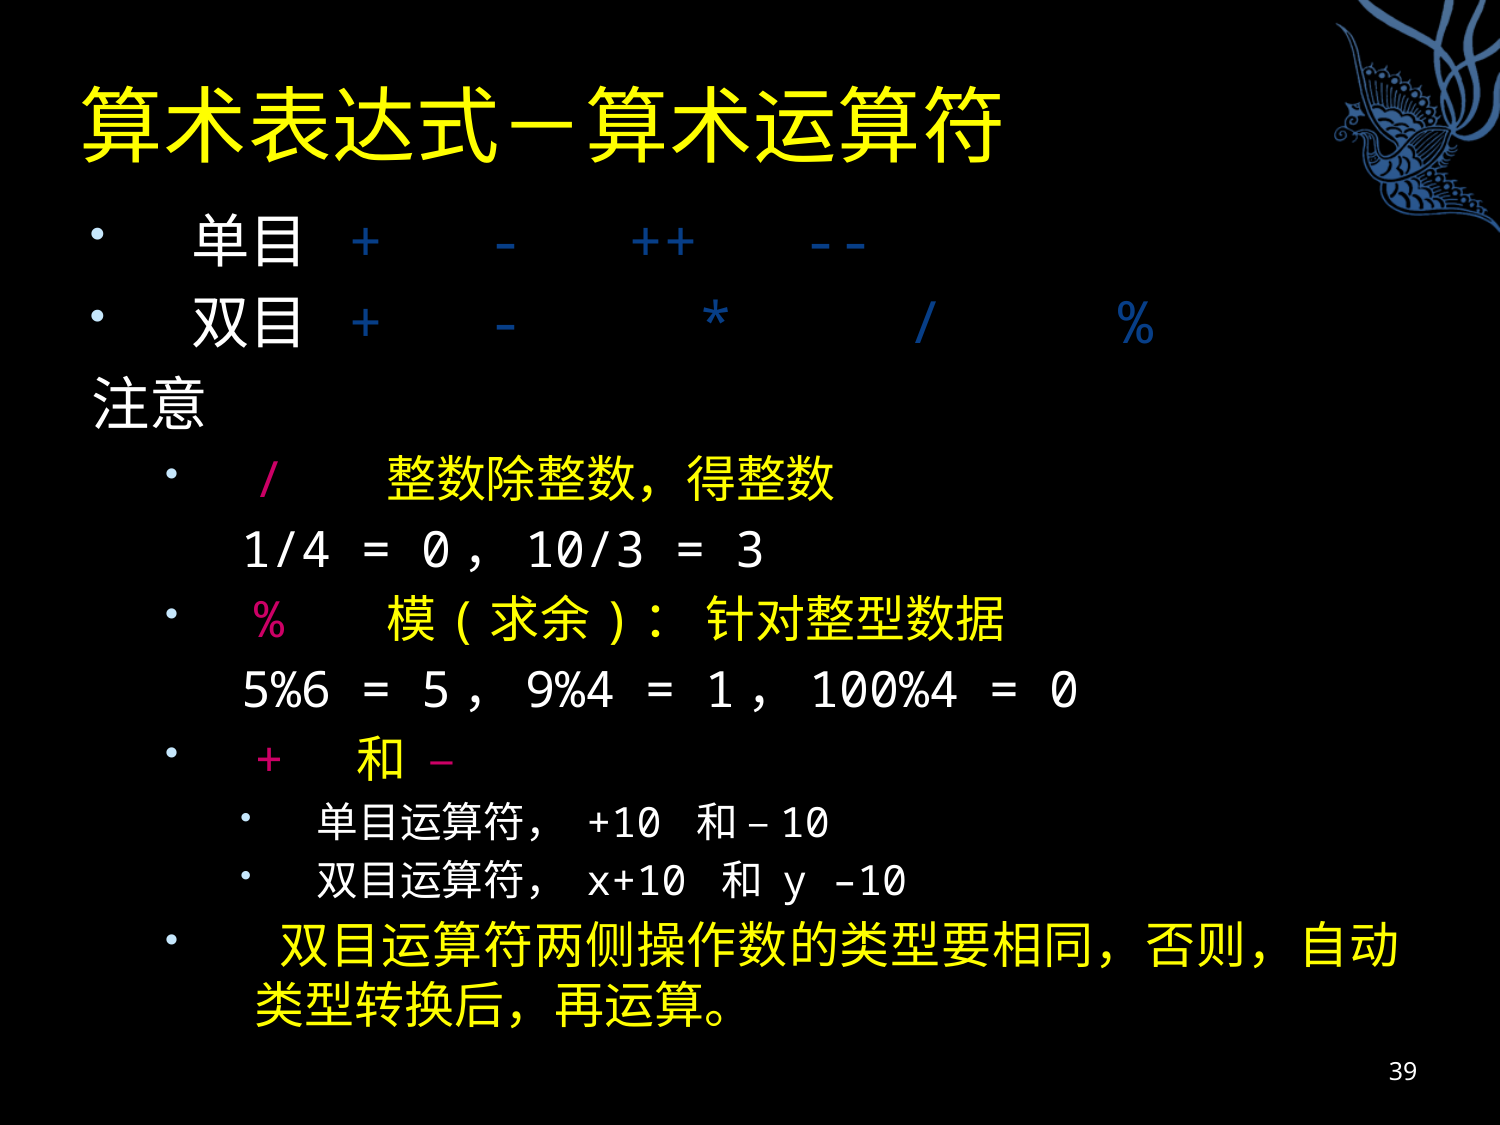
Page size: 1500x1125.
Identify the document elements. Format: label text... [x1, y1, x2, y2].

slide_number 39 [1074, 1042, 1425, 1103]
list 单目 + - ++ -- 双目 + - * / % 注意 / 整数除整数，得整数 1/4 = 0，10/3 = 3 % 模(求余)： 针对整型数据 5%6 = 5，9%4 = 1，100%4 = 0 + 和 – 单目运算符， +10 和 –10 双目运算符， x+10 和 y –10 双目运算符两侧操作数的类型要相同，否则，自动类型转换后，再运算。 [76, 196, 1415, 1072]
title 算术表达式－算术运算符 [64, 54, 1340, 193]
